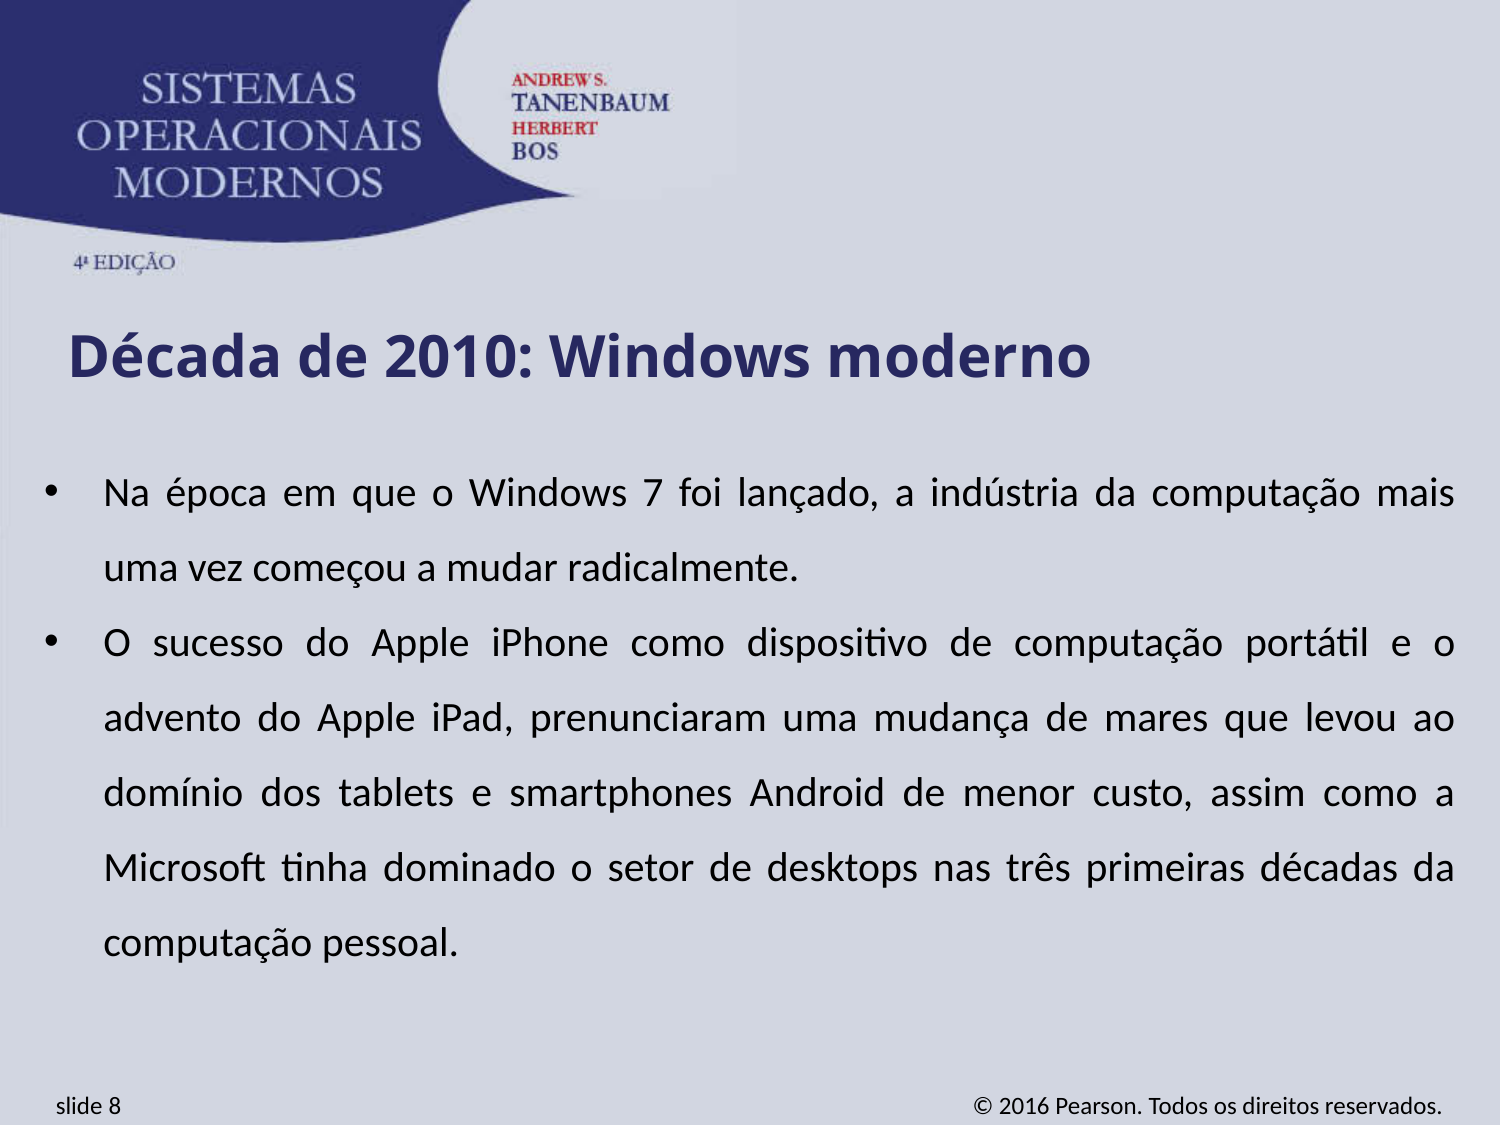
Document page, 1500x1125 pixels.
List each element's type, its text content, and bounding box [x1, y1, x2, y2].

text_box Década de 2010: Windows moderno [53, 311, 1400, 396]
text_box Na época em que o Windows 7 foi lançado, a indústria da computação mais uma vez começou a mudar radicalmente. O sucesso do Apple iPhone como dispositivo de computação portátil e o advento do Apple iPad, prenunciaram uma mudança de mares que levou ao domínio dos tablets e smartphones Android de menor custo, assim como a Microsoft tinha dominado o setor de desktops nas três primeiras décadas da computação pessoal. [29, 432, 1471, 973]
picture [0, 0, 1500, 1125]
